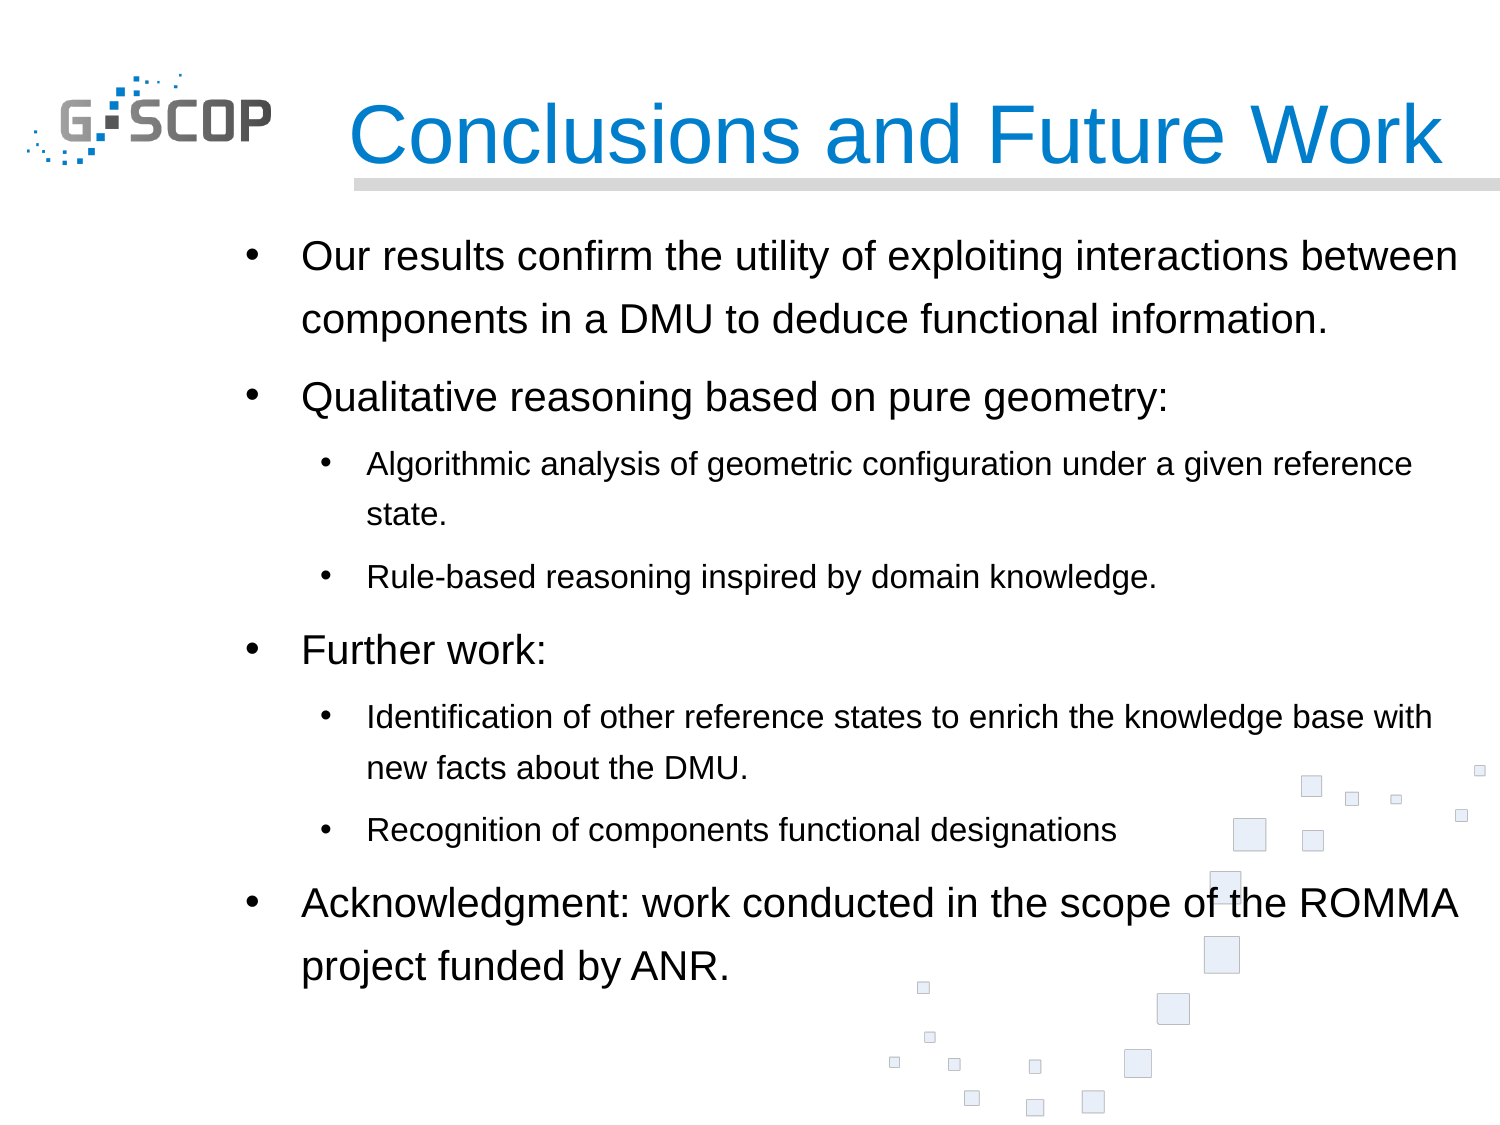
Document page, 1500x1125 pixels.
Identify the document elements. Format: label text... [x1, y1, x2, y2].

picture [23, 72, 275, 166]
title Conclusions and Future Work [318, 9, 1459, 207]
list Our results confirm the utility of exploiting interactions between components in a DMU to deduce functional information. Qualitative reasoning based on pure geometry: Algorithmic analysis of geometric configuration under a given reference state. Rule-based reasoning inspired by domain knowledge. Further work: Identification of other reference states to enrich the knowledge base with new facts about the DMU. Recognition of components functional designations Acknowledgment: work conducted in the scope of the ROMMA project funded by ANR. [229, 207, 1476, 988]
picture [875, 757, 1500, 1125]
